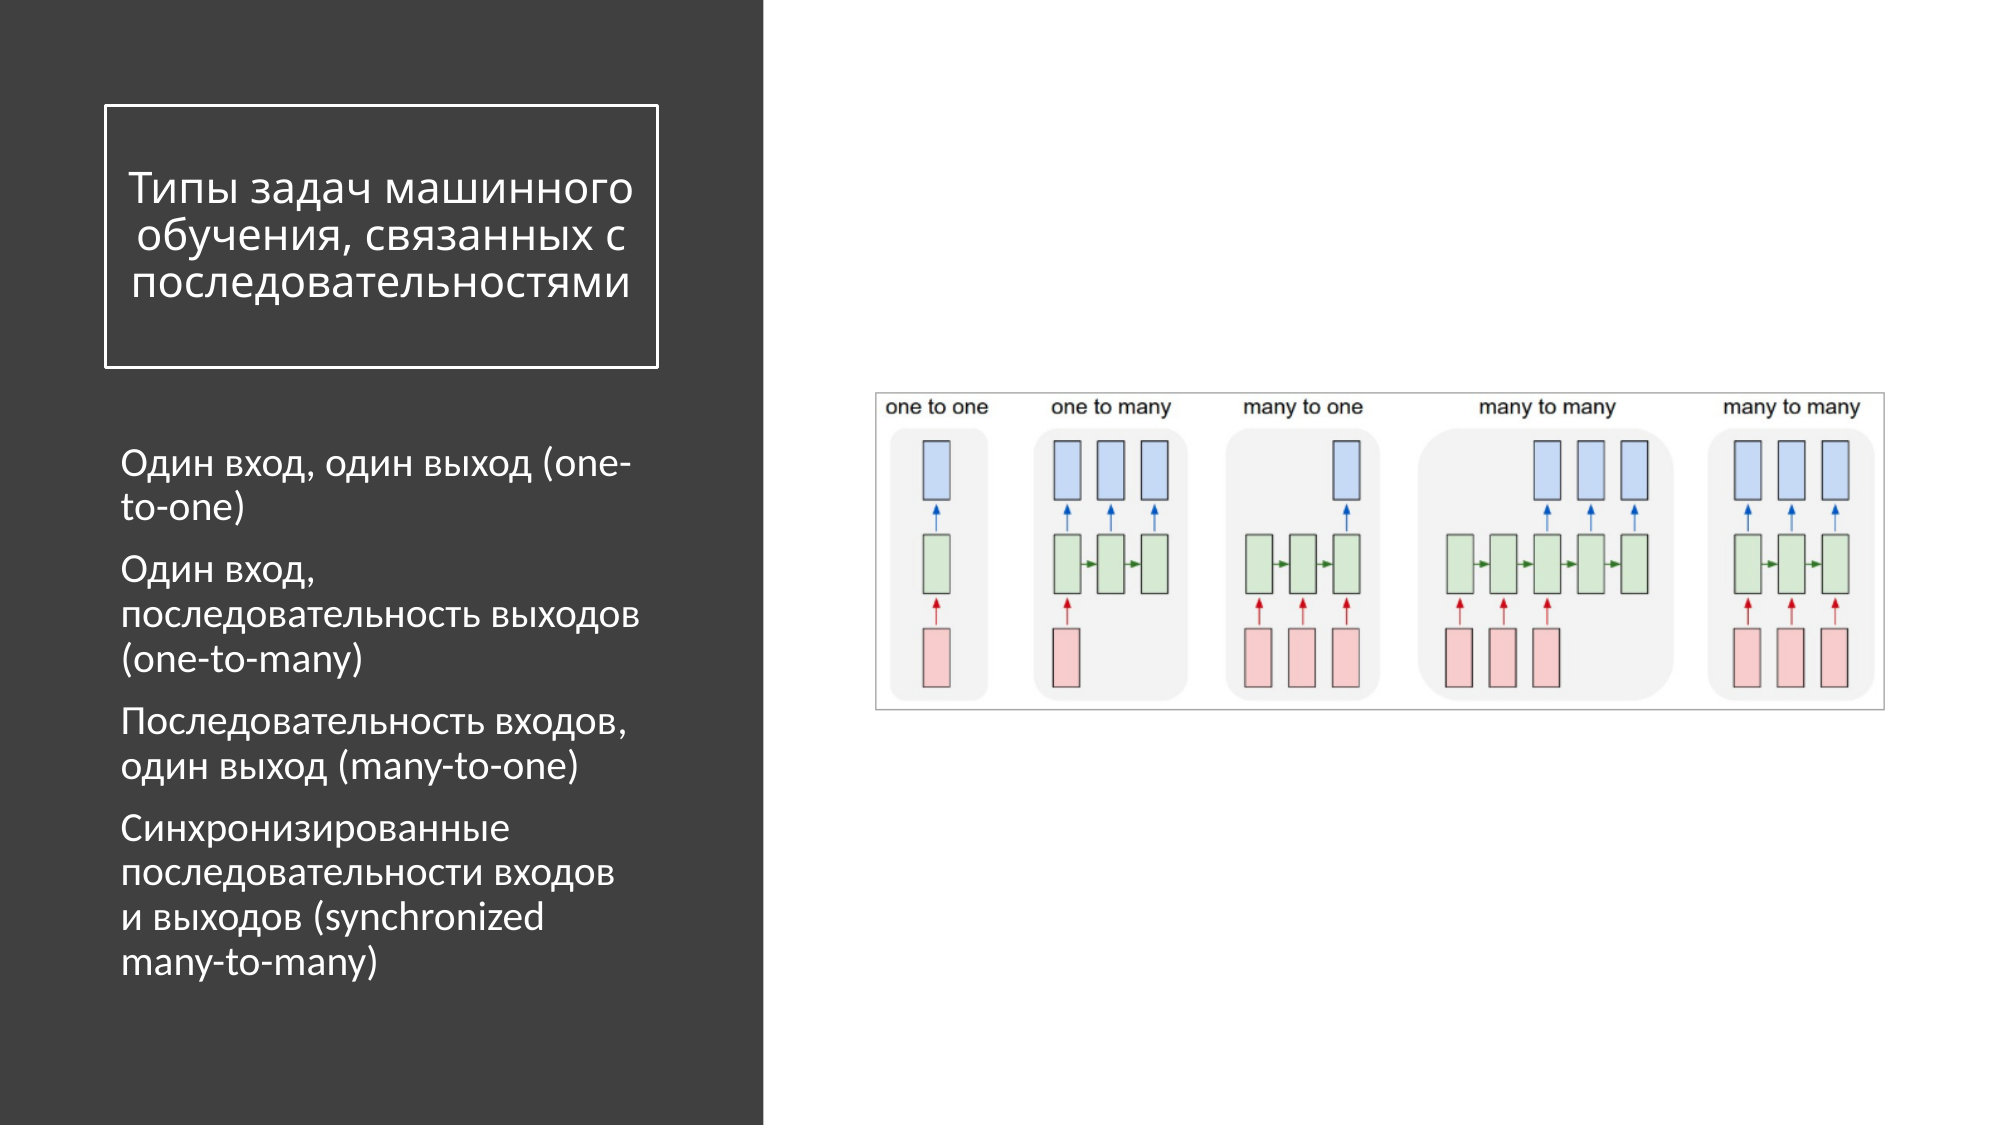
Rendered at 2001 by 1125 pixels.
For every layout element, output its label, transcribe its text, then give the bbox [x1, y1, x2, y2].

title Типы задач машинного обучения, связанных с последовательностями [105, 105, 658, 368]
picture [869, 381, 1895, 718]
list Один вход, один выход (one-to-one) Один вход, последовательность выходов (one-to-many) Последовательность входов, один выход (many-to-one) Синхронизированные последовательности входов и выходов (synchronized many-to-many) [105, 432, 658, 994]
text_box [0, 0, 764, 1125]
